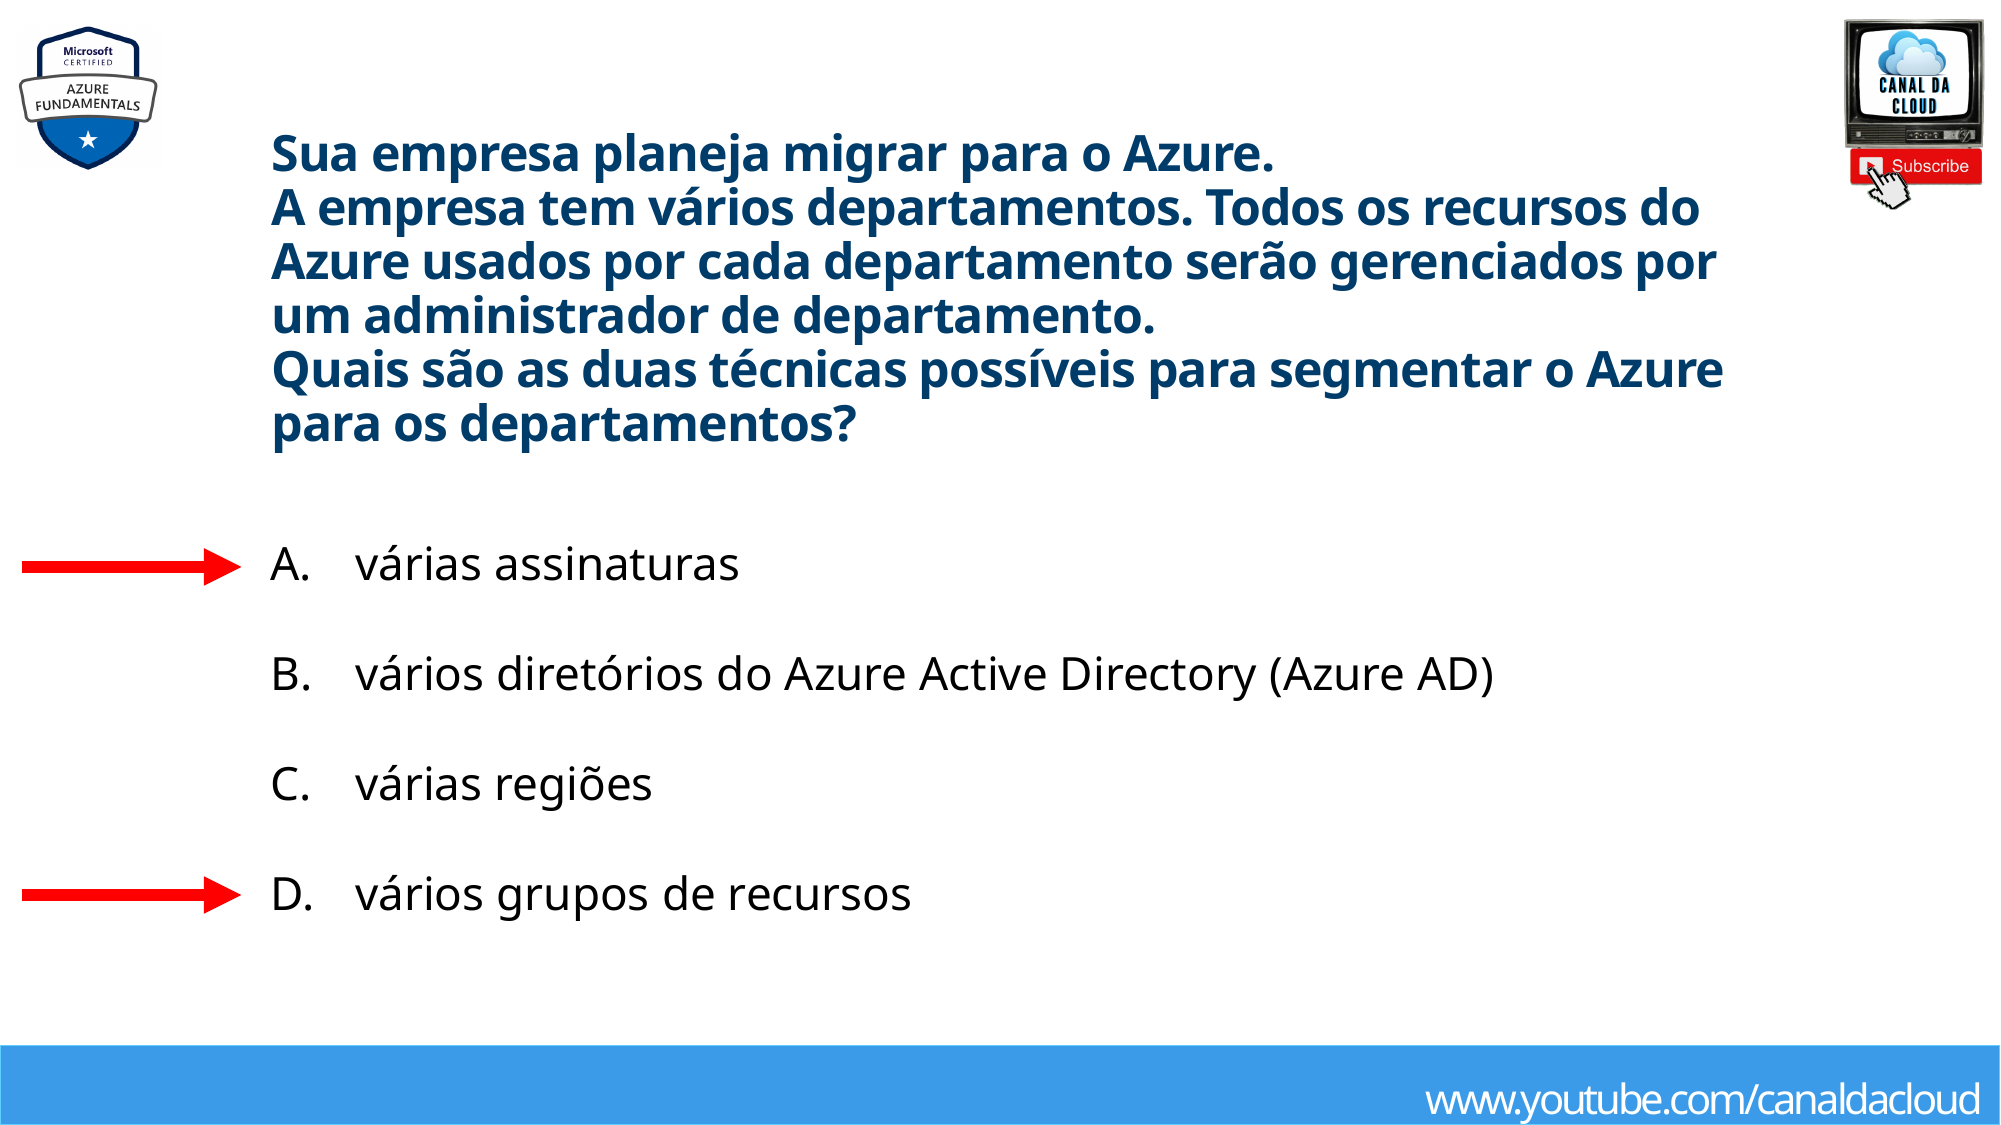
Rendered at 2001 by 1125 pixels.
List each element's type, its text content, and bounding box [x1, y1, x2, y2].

picture [15, 25, 161, 171]
picture [1828, 0, 2000, 247]
text_box Sua empresa planeja migrar para o Azure. A empresa tem vários departamentos. Todos os recursos do Azure usados ​​por cada departamento serão gerenciados por um administrador de departamento. Quais são as duas técnicas possíveis para segmentar o Azure para os departamentos? [271, 113, 1766, 204]
text_box www.youtube.com/canaldacloud [21, 1056, 1983, 1124]
text_box várias assinaturas vários diretórios do Azure Active Directory (Azure AD) várias regiões vários grupos de recursos [256, 527, 1748, 928]
text_box [0, 1045, 2000, 1125]
